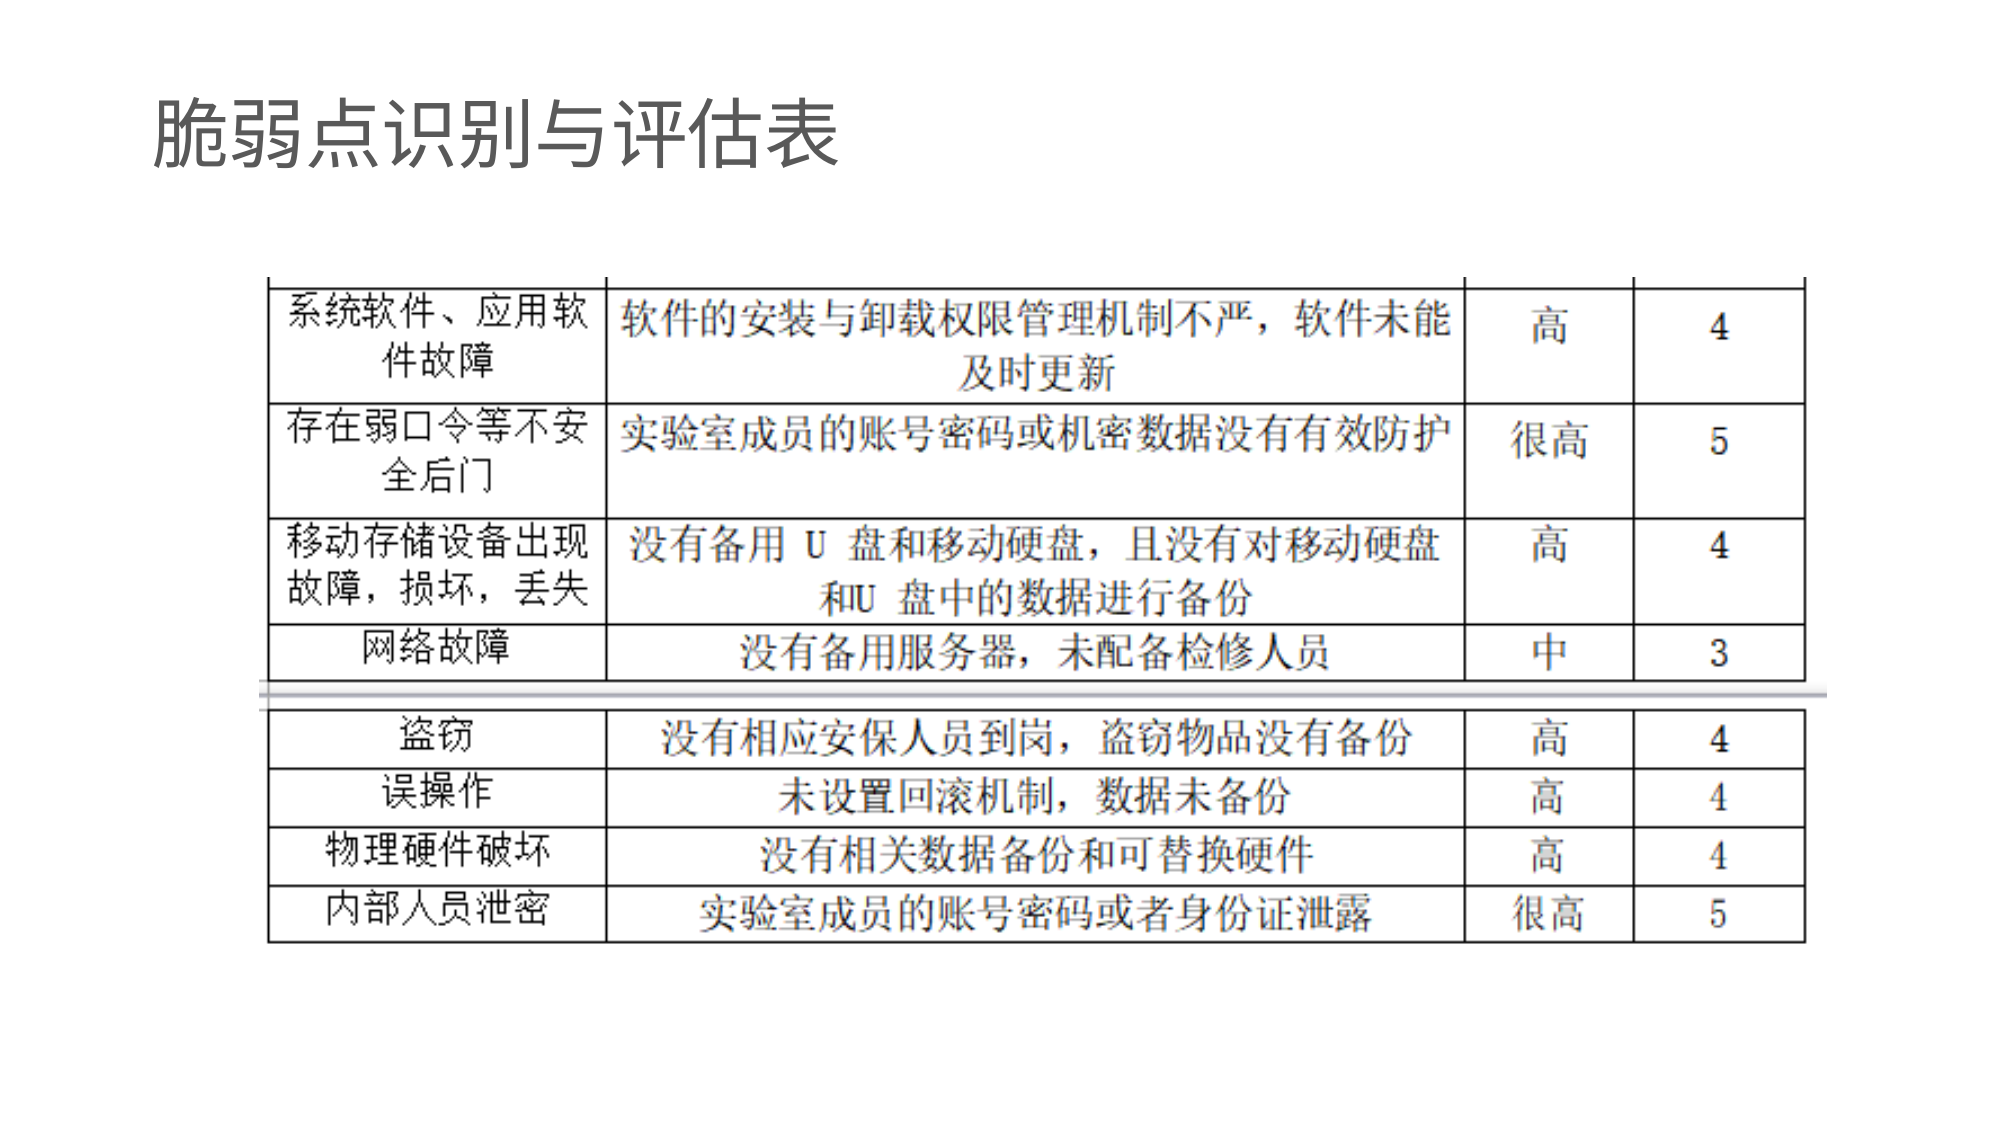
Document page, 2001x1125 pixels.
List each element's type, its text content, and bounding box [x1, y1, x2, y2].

title 脆弱点识别与评估表 [137, 59, 1863, 278]
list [259, 277, 1827, 962]
